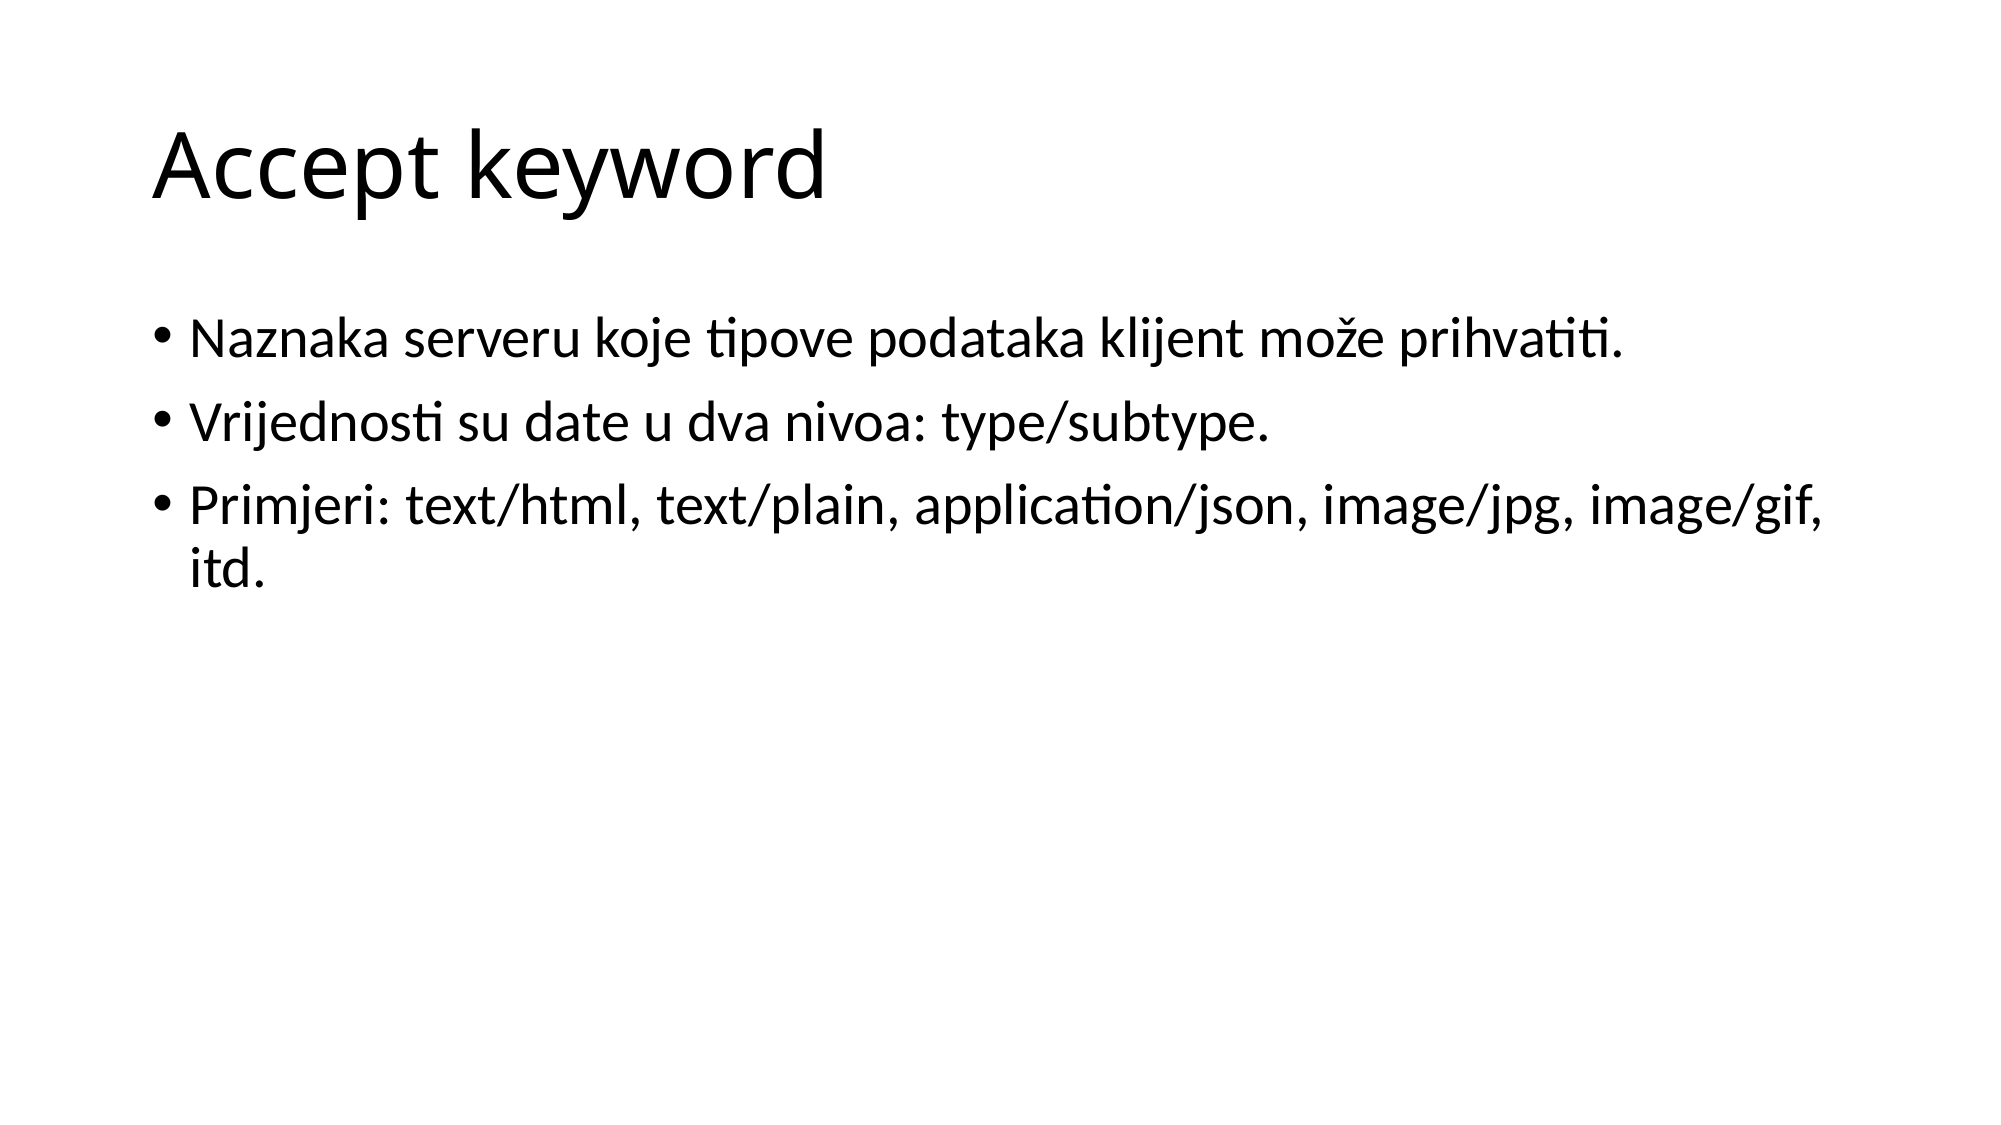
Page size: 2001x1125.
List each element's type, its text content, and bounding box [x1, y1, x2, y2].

title Accept keyword [137, 59, 1863, 278]
list Naznaka serveru koje tipove podataka klijent može prihvatiti. Vrijednosti su date u dva nivoa: type/subtype. Primjeri: text/html, text/plain, application/json, image/jpg, image/gif, itd. [137, 299, 1863, 1014]
